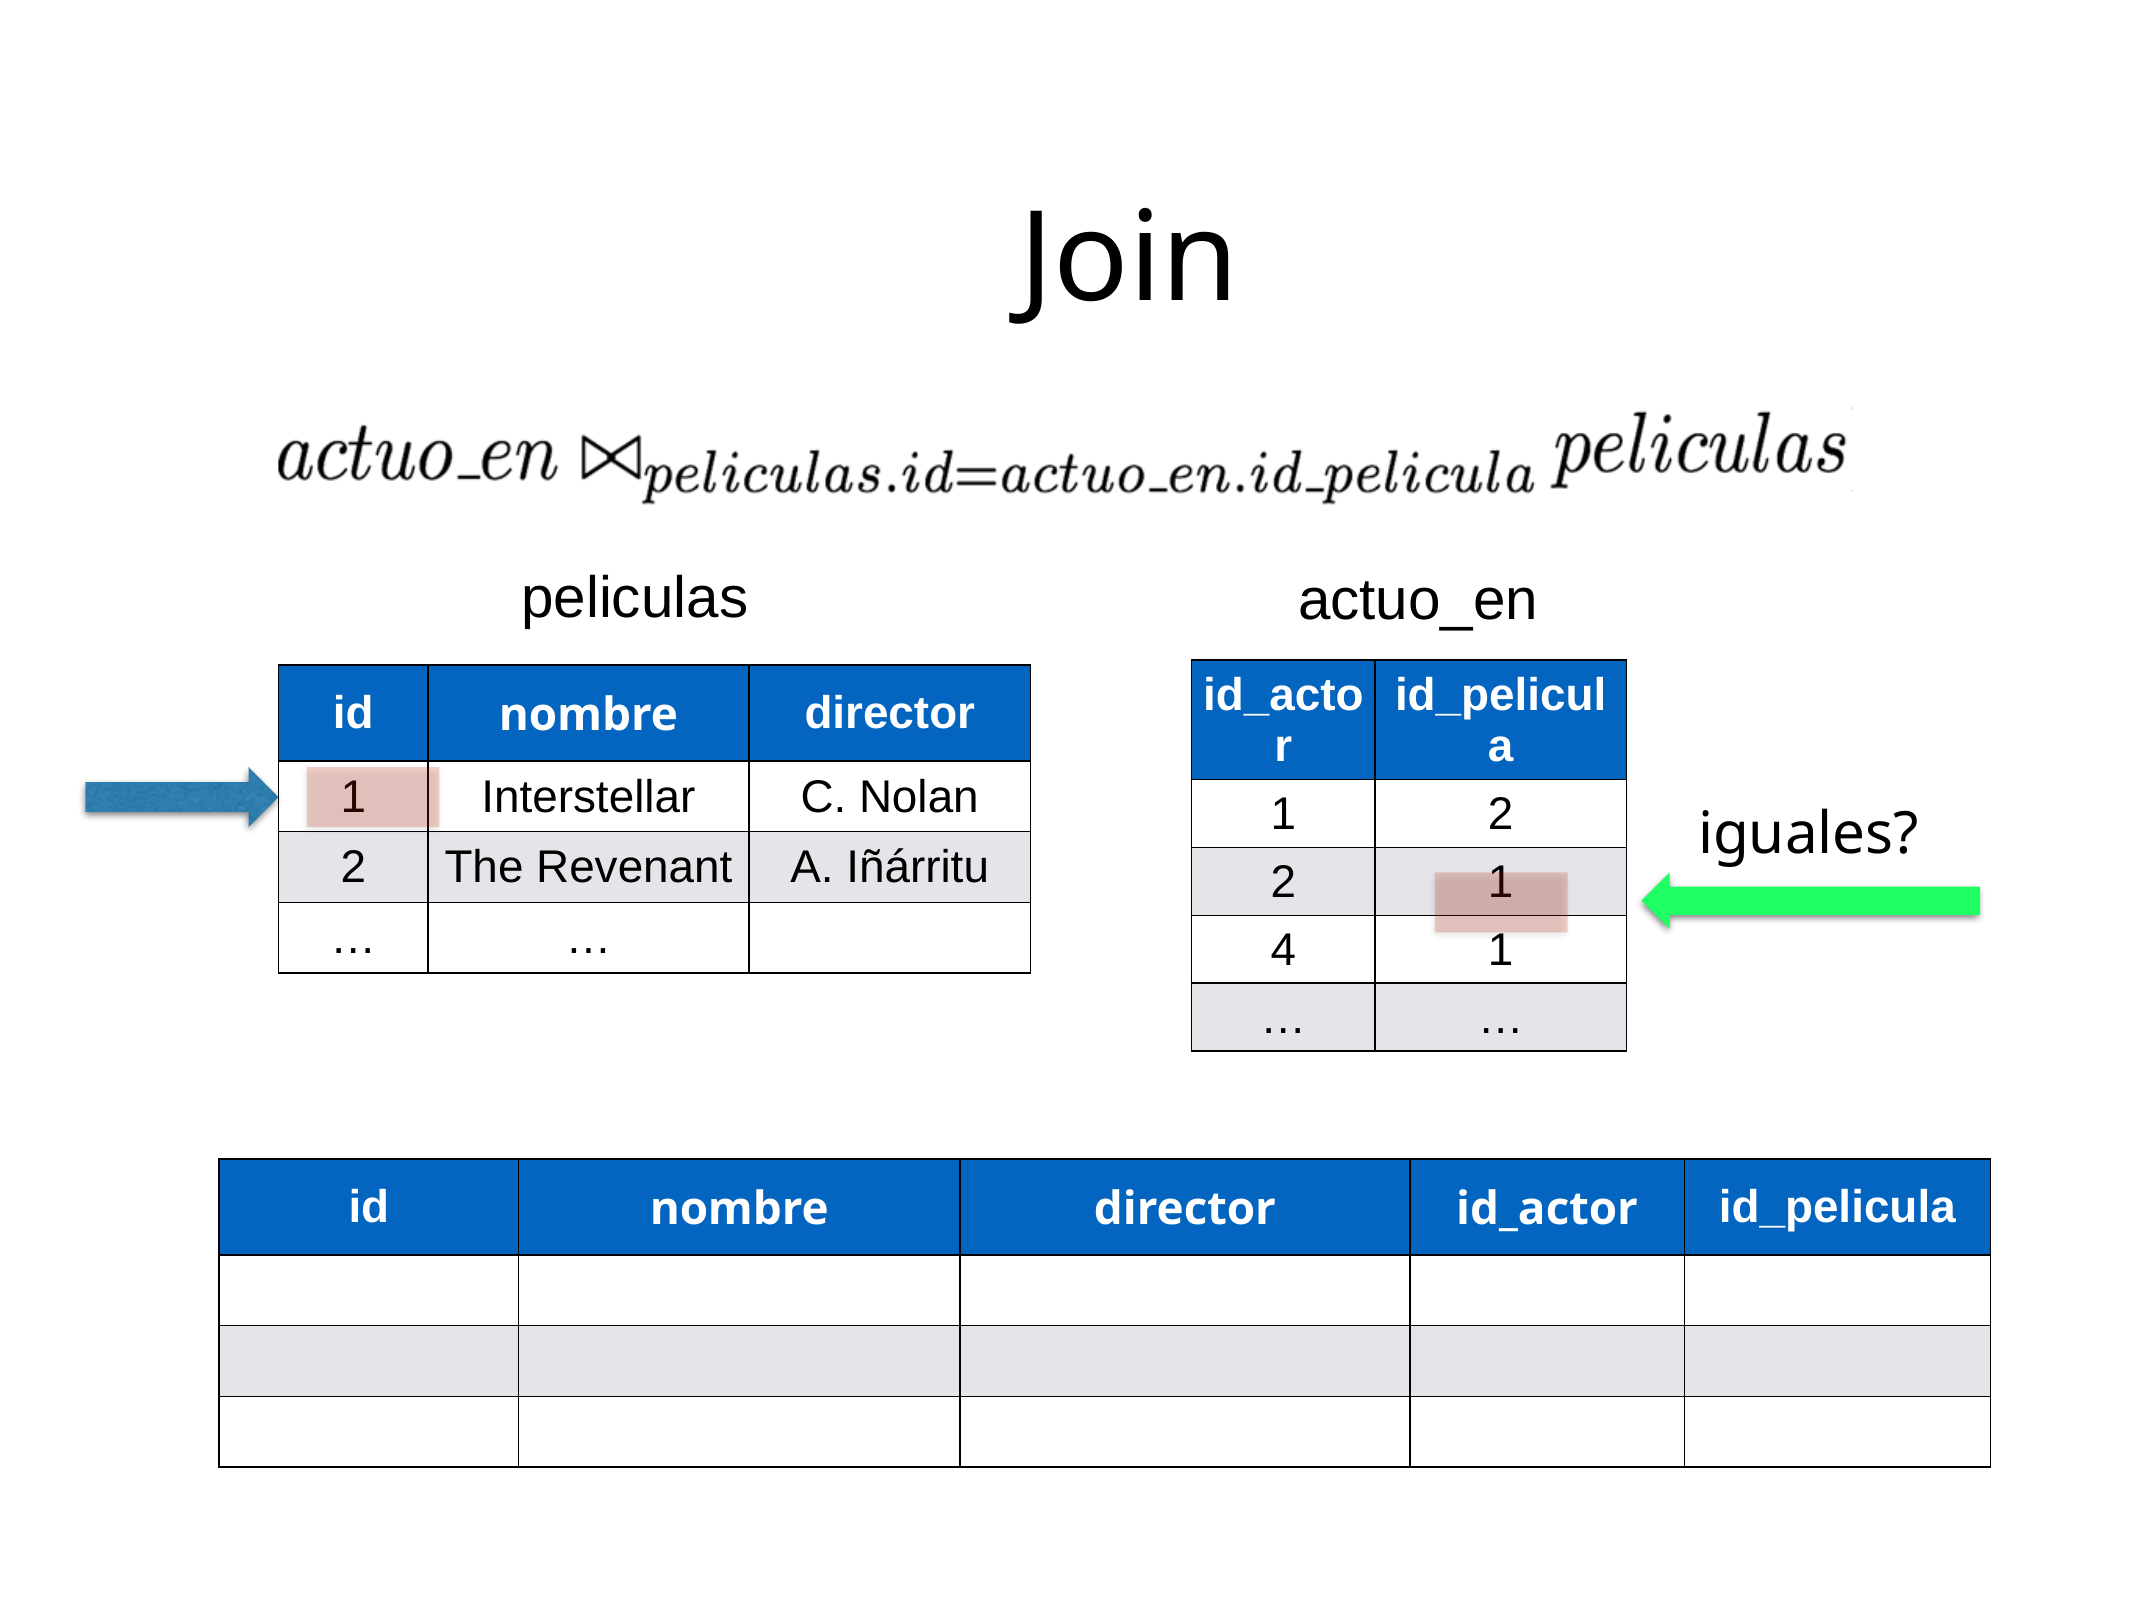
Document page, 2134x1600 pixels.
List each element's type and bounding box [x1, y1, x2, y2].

table_header [1685, 1160, 1990, 1254]
table_cell [1376, 848, 1626, 915]
table_cell [1192, 984, 1374, 1050]
table_header [961, 1160, 1409, 1254]
table_cell [220, 1256, 518, 1325]
text_box [1434, 872, 1568, 933]
table_cell [750, 762, 1030, 831]
table_cell [1376, 780, 1626, 847]
picture [263, 383, 1871, 525]
text_box [85, 767, 279, 828]
table_cell [279, 903, 427, 972]
table_cell [1685, 1397, 1990, 1466]
table_header [1192, 661, 1374, 779]
table_header [519, 1160, 959, 1254]
table_cell [1685, 1256, 1990, 1325]
table_header [750, 666, 1030, 760]
table_cell [1411, 1256, 1684, 1325]
table_cell [220, 1326, 518, 1396]
text_box [467, 551, 803, 637]
table_cell [429, 762, 748, 831]
table_header [279, 666, 427, 760]
table_cell [1192, 848, 1374, 915]
table_header [220, 1160, 518, 1254]
table_cell [1376, 984, 1626, 1050]
table_cell [429, 903, 748, 972]
table_cell [1411, 1397, 1684, 1466]
table_cell [279, 762, 427, 831]
table_cell [961, 1326, 1409, 1396]
table_cell [519, 1326, 959, 1396]
table_cell [279, 832, 427, 902]
text_box [1641, 872, 1981, 929]
table_cell [1411, 1326, 1684, 1396]
text_box [306, 767, 440, 828]
table_cell [519, 1397, 959, 1466]
table_cell [220, 1397, 518, 1466]
table_header [1376, 661, 1626, 779]
table_cell [1685, 1326, 1990, 1396]
text_box [1268, 553, 1569, 639]
table_cell [961, 1256, 1409, 1325]
table_header [1411, 1160, 1684, 1254]
text_box [947, 165, 1310, 335]
table_cell [429, 832, 748, 902]
table_cell [1192, 780, 1374, 847]
table_cell [1192, 916, 1374, 982]
table_cell [750, 903, 1030, 972]
table_cell [519, 1256, 959, 1325]
table_cell [961, 1397, 1409, 1466]
table_header [429, 666, 748, 760]
table_cell [1376, 916, 1626, 982]
text_box [1682, 787, 1935, 874]
table_cell [750, 832, 1030, 902]
